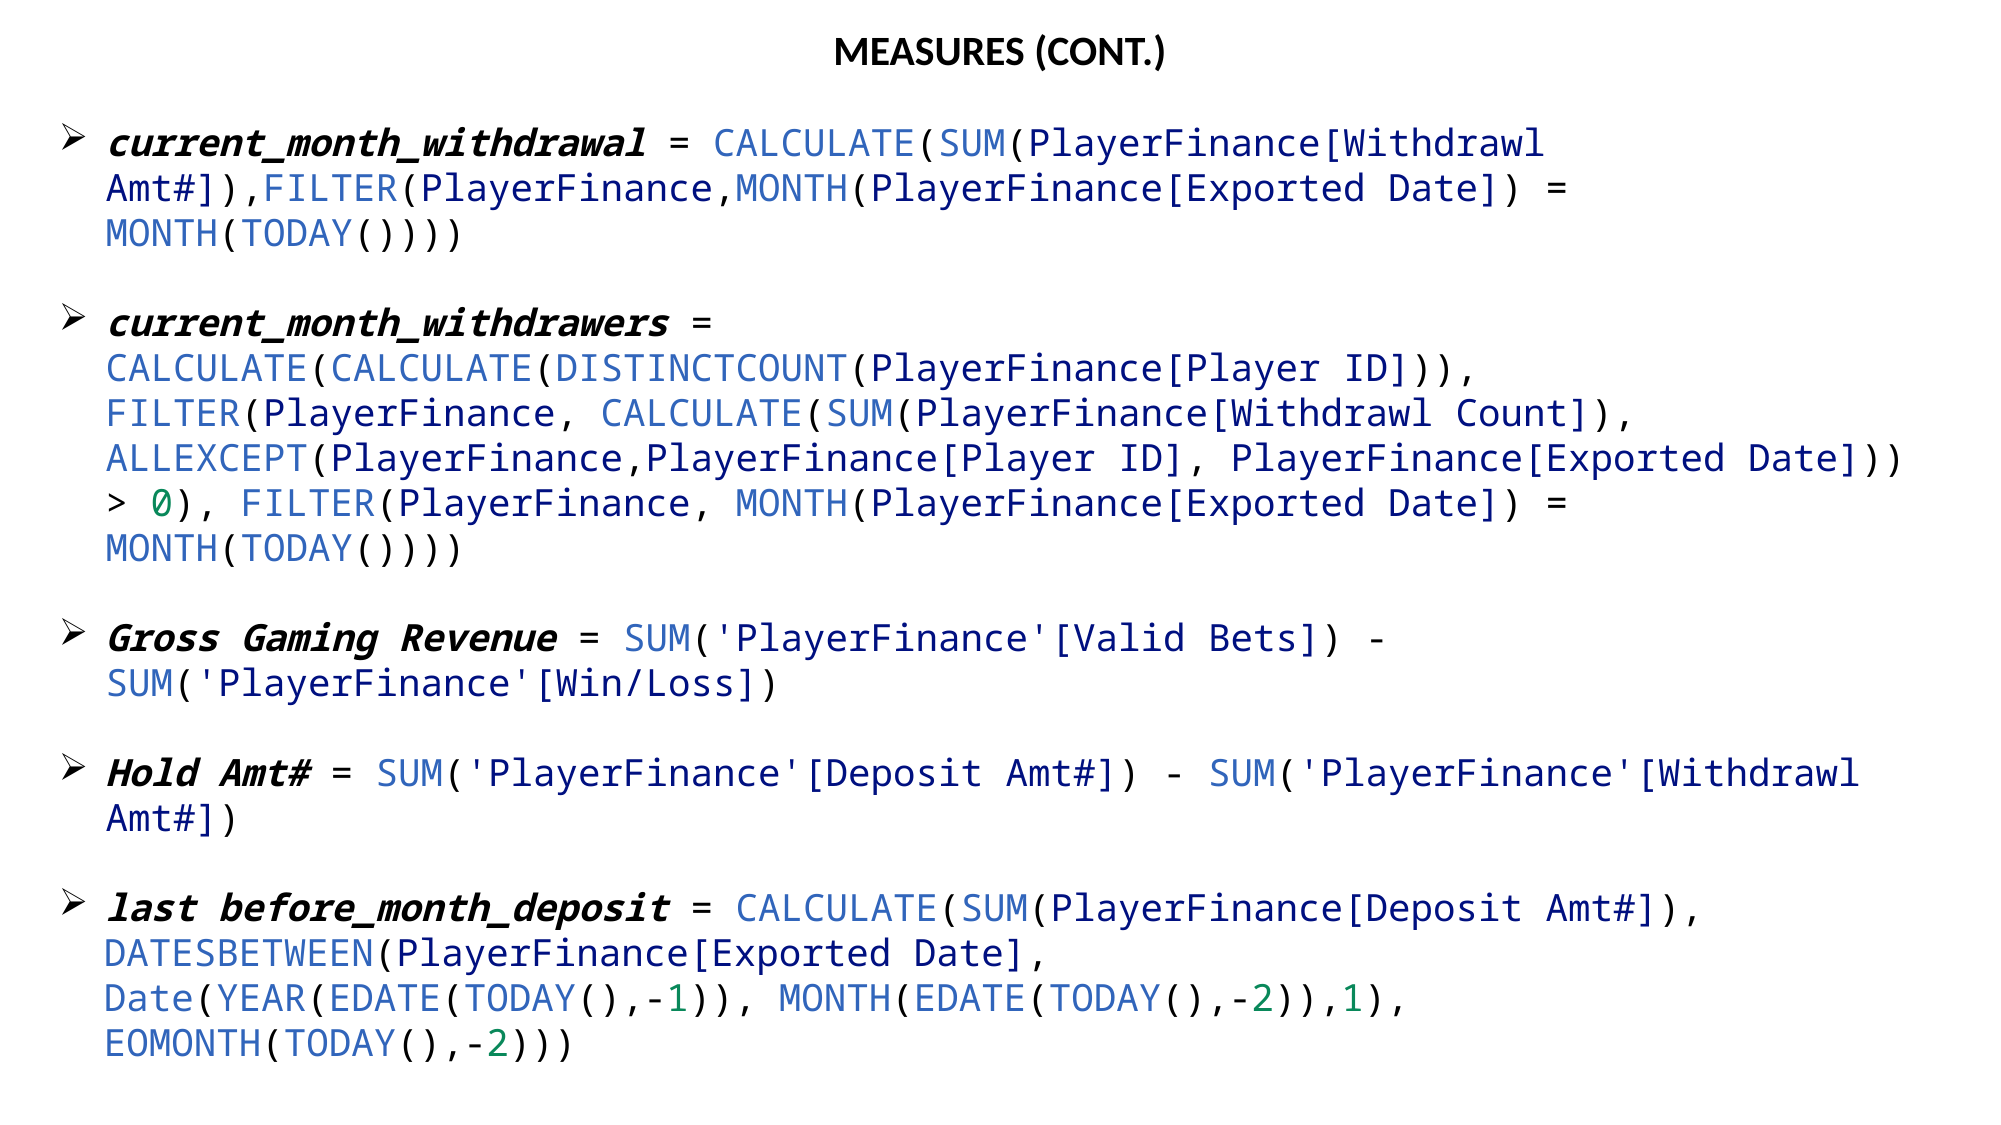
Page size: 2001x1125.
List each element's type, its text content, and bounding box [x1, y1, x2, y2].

text_box MEASURES (CONT.) current_month_withdrawal = CALCULATE(SUM(PlayerFinance[Withdrawl Amt#]),FILTER(PlayerFinance,MONTH(PlayerFinance[Exported Date]) = MONTH(TODAY()))) current_month_withdrawers = CALCULATE(CALCULATE(DISTINCTCOUNT(PlayerFinance[Player ID])), FILTER(PlayerFinance, CALCULATE(SUM(PlayerFinance[Withdrawl Count]), ALLEXCEPT(PlayerFinance,PlayerFinance[Player ID], PlayerFinance[Exported Date])) > 0), FILTER(PlayerFinance, MONTH(PlayerFinance[Exported Date]) = MONTH(TODAY()))) Gross Gaming Revenue = SUM('PlayerFinance'[Valid Bets]) - SUM('PlayerFinance'[Win/Loss]) Hold Amt# = SUM('PlayerFinance'[Deposit Amt#]) - SUM('PlayerFinance'[Withdrawl Amt#]) last before_month_deposit = CALCULATE(SUM(PlayerFinance[Deposit Amt#]), DATESBETWEEN(PlayerFinance[Exported Date], Date(YEAR(EDATE(TODAY(),-1)), MONTH(EDATE(TODAY(),-2)),1), EOMONTH(TODAY(),-2))) [44, 16, 1956, 1117]
